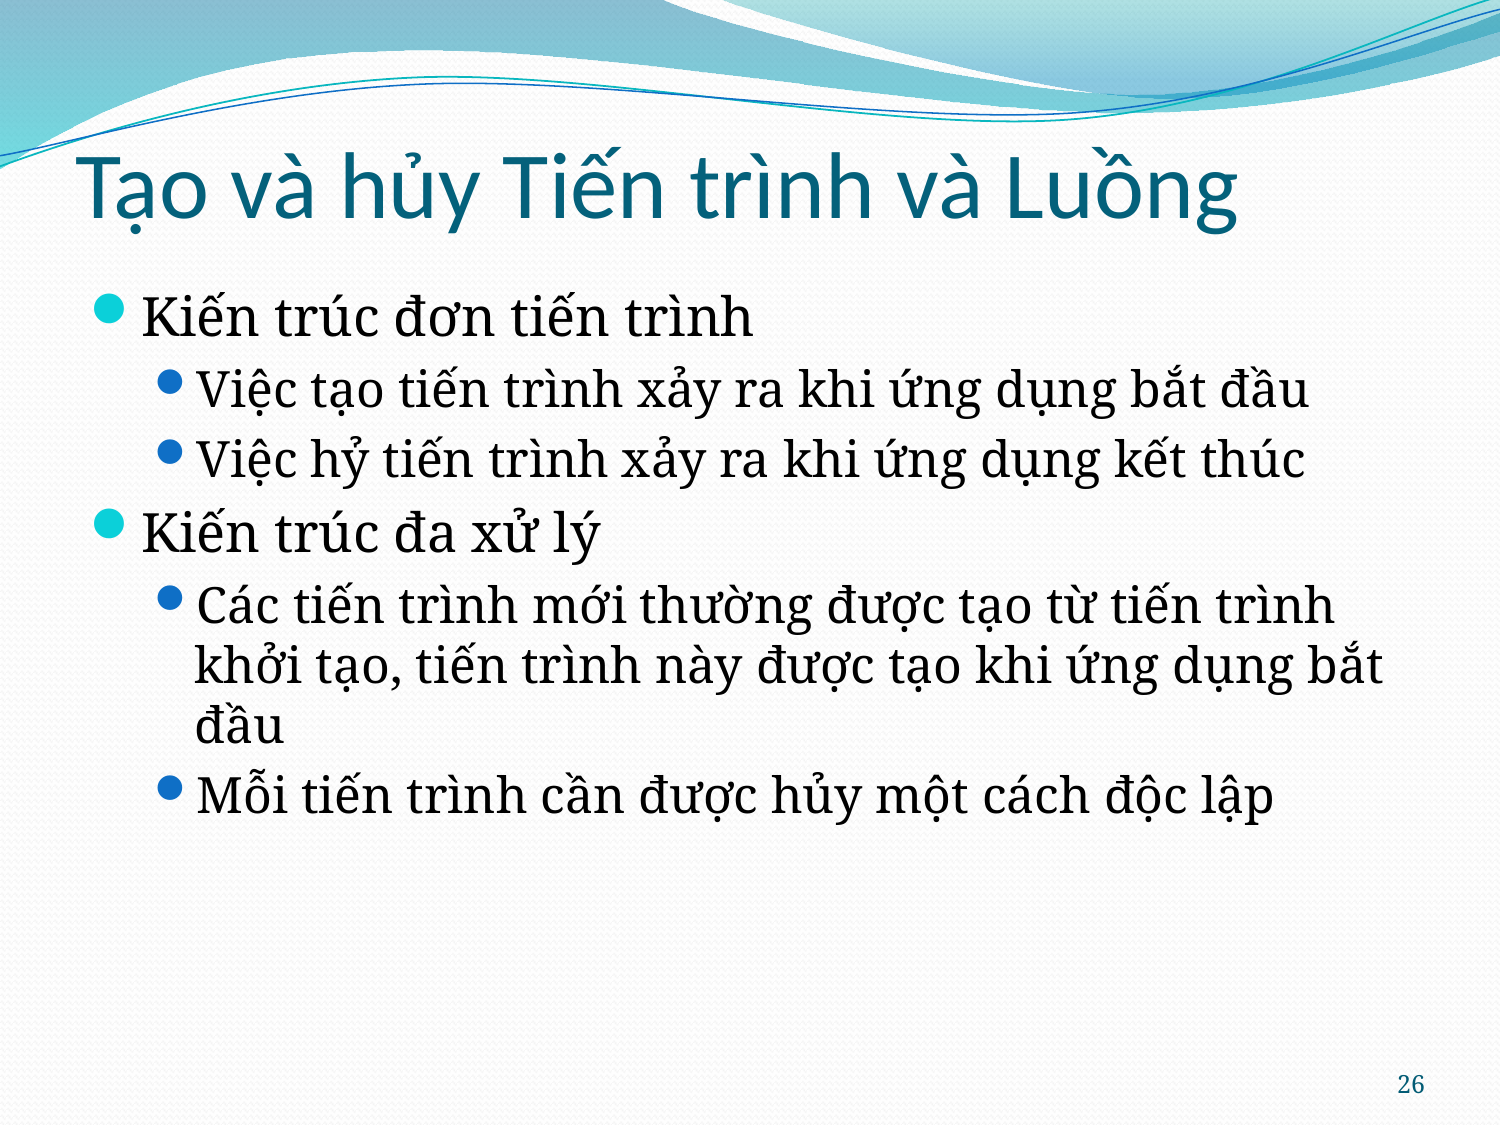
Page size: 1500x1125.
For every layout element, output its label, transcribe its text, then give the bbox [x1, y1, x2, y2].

slide_number 26 [1299, 1042, 1425, 1103]
title Tạo và hủy Tiến trình và Luồng [75, 115, 1425, 238]
list Kiến trúc đơn tiến trình Việc tạo tiến trình xảy ra khi ứng dụng bắt đầu Việc hỷ tiến trình xảy ra khi ứng dụng kết thúc Kiến trúc đa xử lý Các tiến trình mới thường được tạo từ tiến trình khởi tạo, tiến trình này được tạo khi ứng dụng bắt đầu Mỗi tiến trình cần được hủy một cách độc lập [75, 275, 1425, 995]
